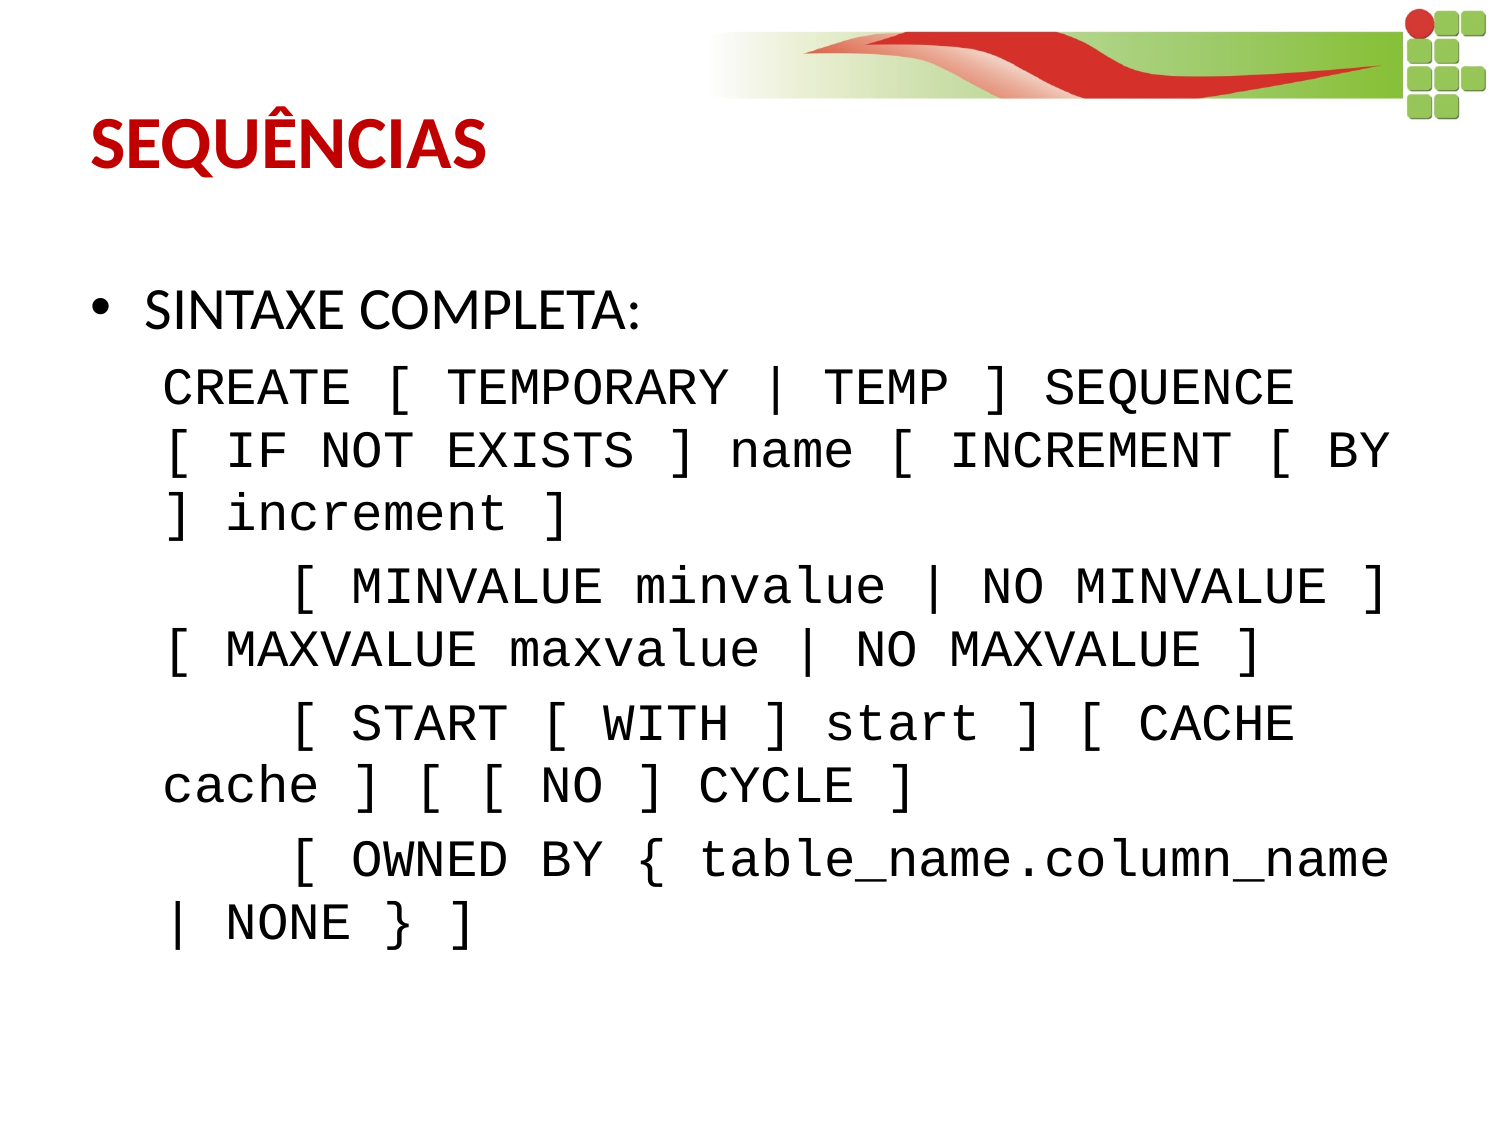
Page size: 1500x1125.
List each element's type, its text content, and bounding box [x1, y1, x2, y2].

list SINTAXE COMPLETA: CREATE [ TEMPORARY | TEMP ] SEQUENCE [ IF NOT EXISTS ] name [ INCREMENT [ BY ] increment ] [ MINVALUE minvalue | NO MINVALUE ] [ MAXVALUE maxvalue | NO MAXVALUE ] [ START [ WITH ] start ] [ CACHE cache ] [ [ NO ] CYCLE ] [ OWNED BY { table_name.column_name | NONE } ] [75, 262, 1425, 1005]
title SEQUÊNCIAS [75, 45, 1425, 233]
picture [703, 6, 1489, 122]
